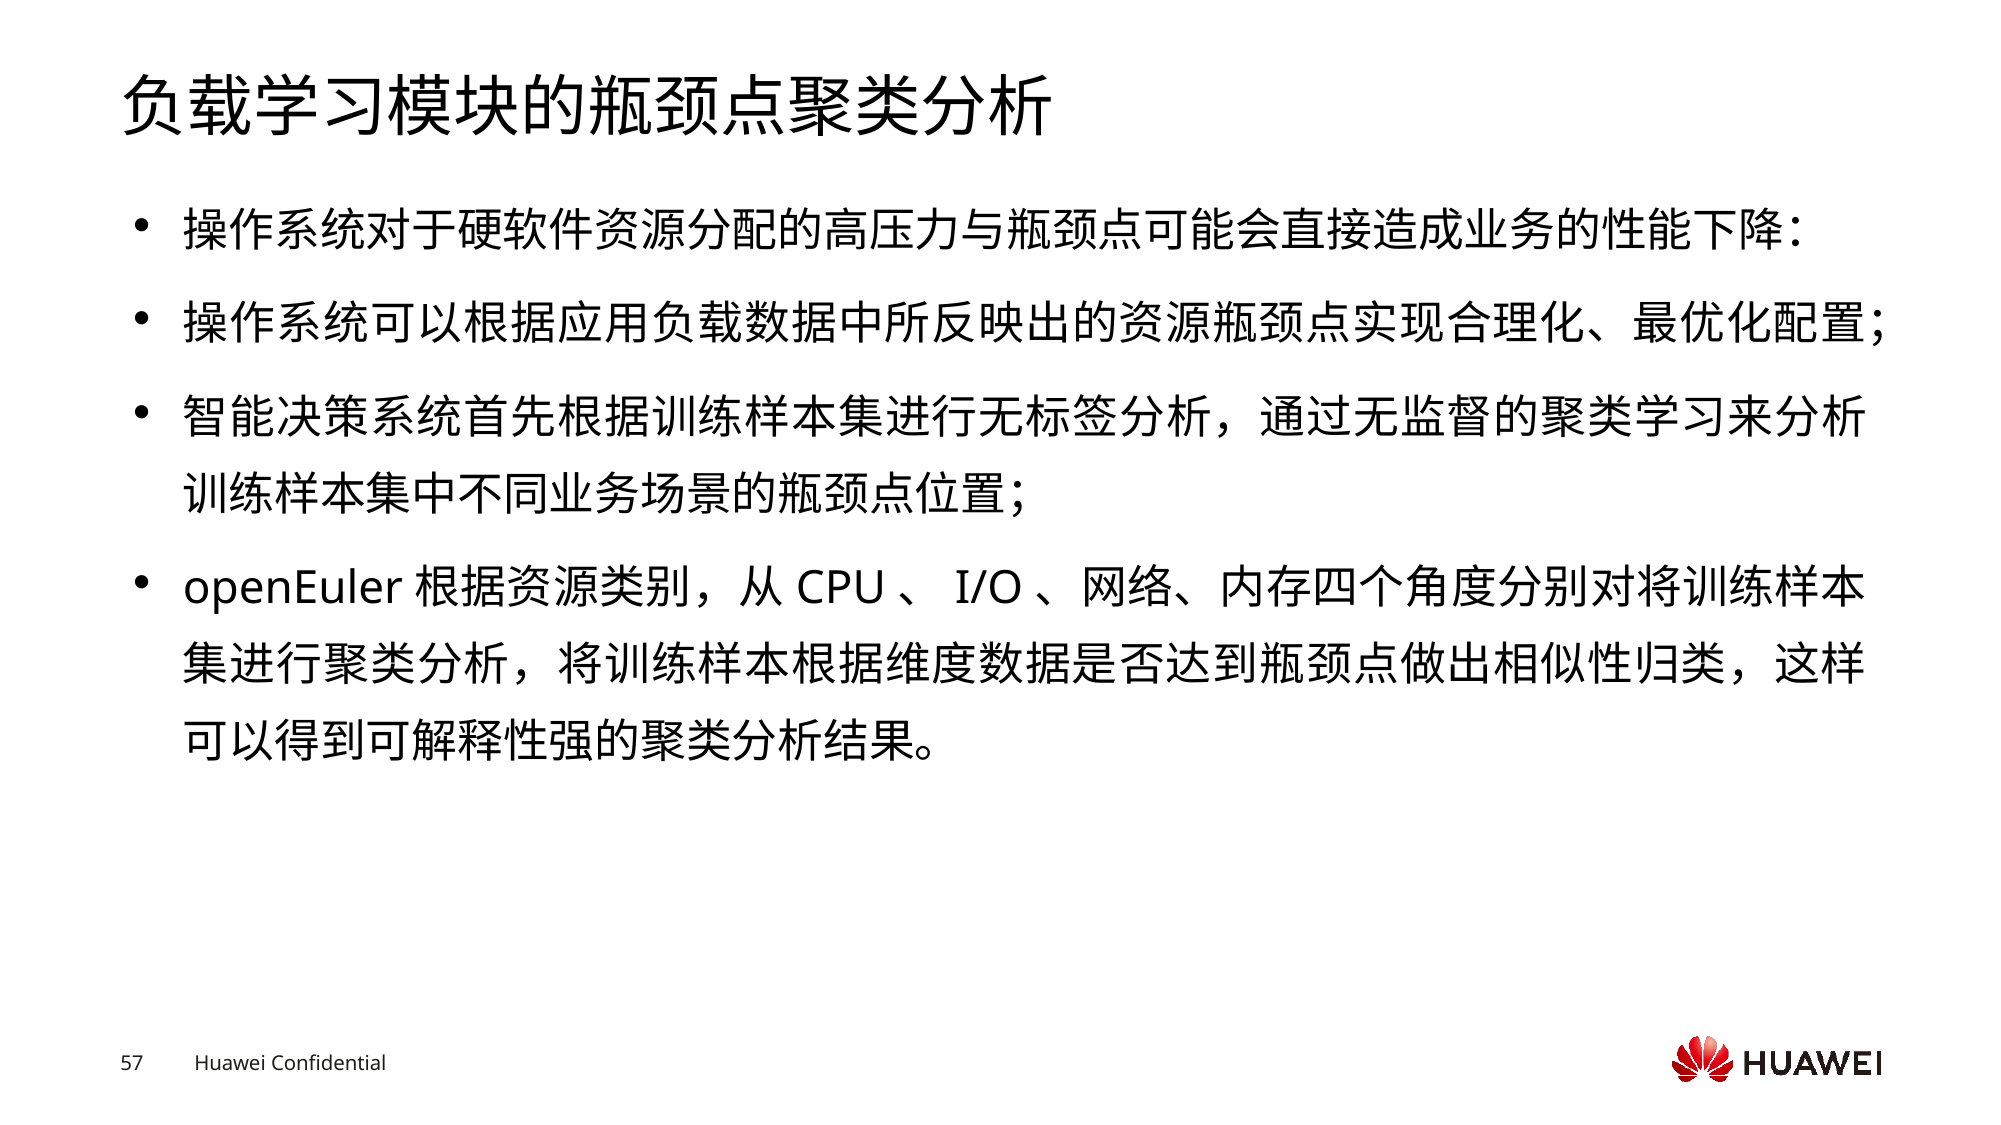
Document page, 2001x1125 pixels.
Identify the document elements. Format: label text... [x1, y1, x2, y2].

title 负载学习模块的瓶颈点聚类分析 [120, 73, 1880, 154]
picture [1672, 1036, 1881, 1082]
list 操作系统对于硬软件资源分配的高压力与瓶颈点可能会直接造成业务的性能下降： 操作系统可以根据应用负载数据中所反映出的资源瓶颈点实现合理化、最优化配置； 智能决策系统首先根据训练样本集进行无标签分析，通过无监督的聚类学习来分析训练样本集中不同业务场景的瓶颈点位置； openEuler根据资源类别，从CPU、I/O、网络、内存四个角度分别对将训练样本集进行聚类分析，将训练样本根据维度数据是否达到瓶颈点做出相似性归类，这样可以得到可解释性强的聚类分析结果。 [119, 171, 1881, 973]
